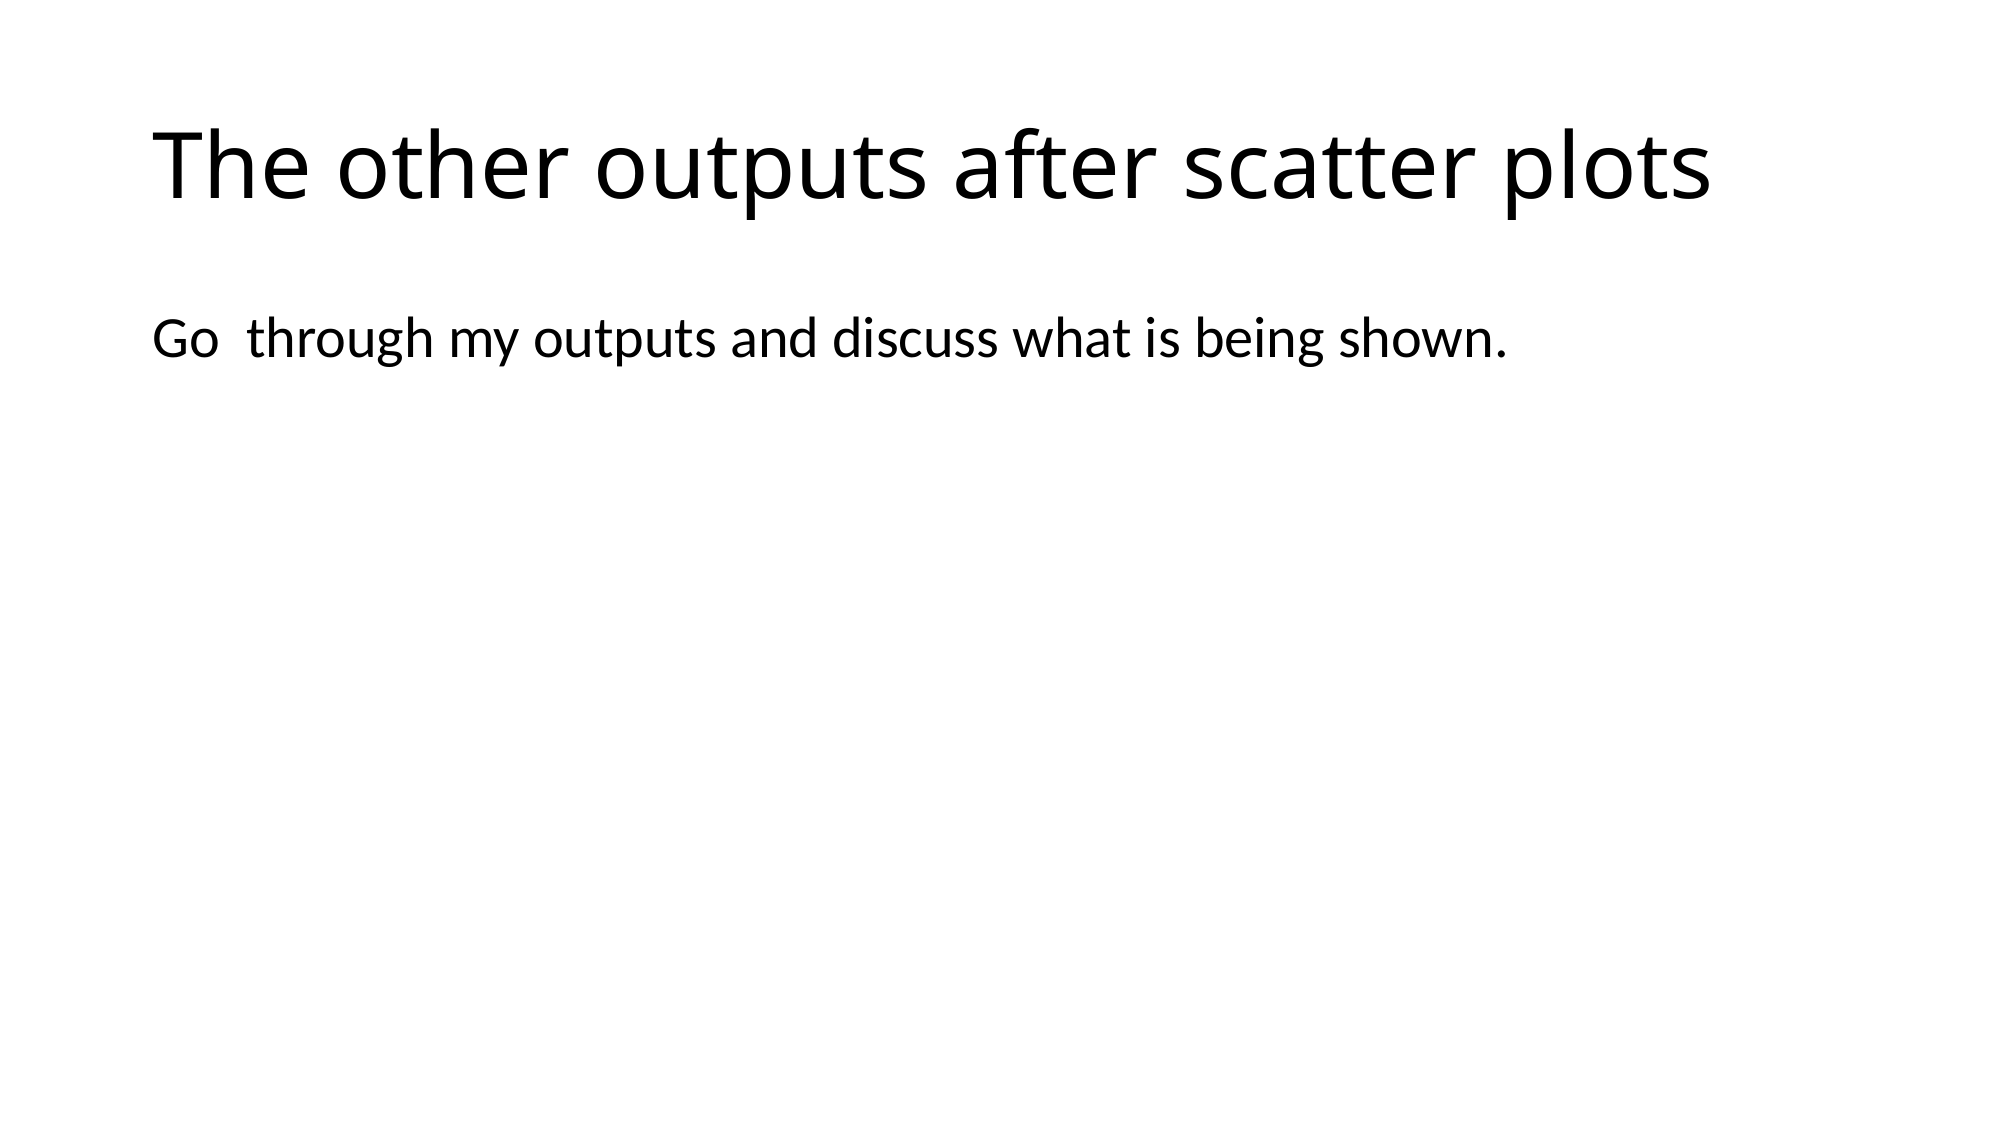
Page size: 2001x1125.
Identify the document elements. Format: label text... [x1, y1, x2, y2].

list Go through my outputs and discuss what is being shown. [137, 299, 1863, 1014]
title The other outputs after scatter plots [137, 59, 1863, 278]
